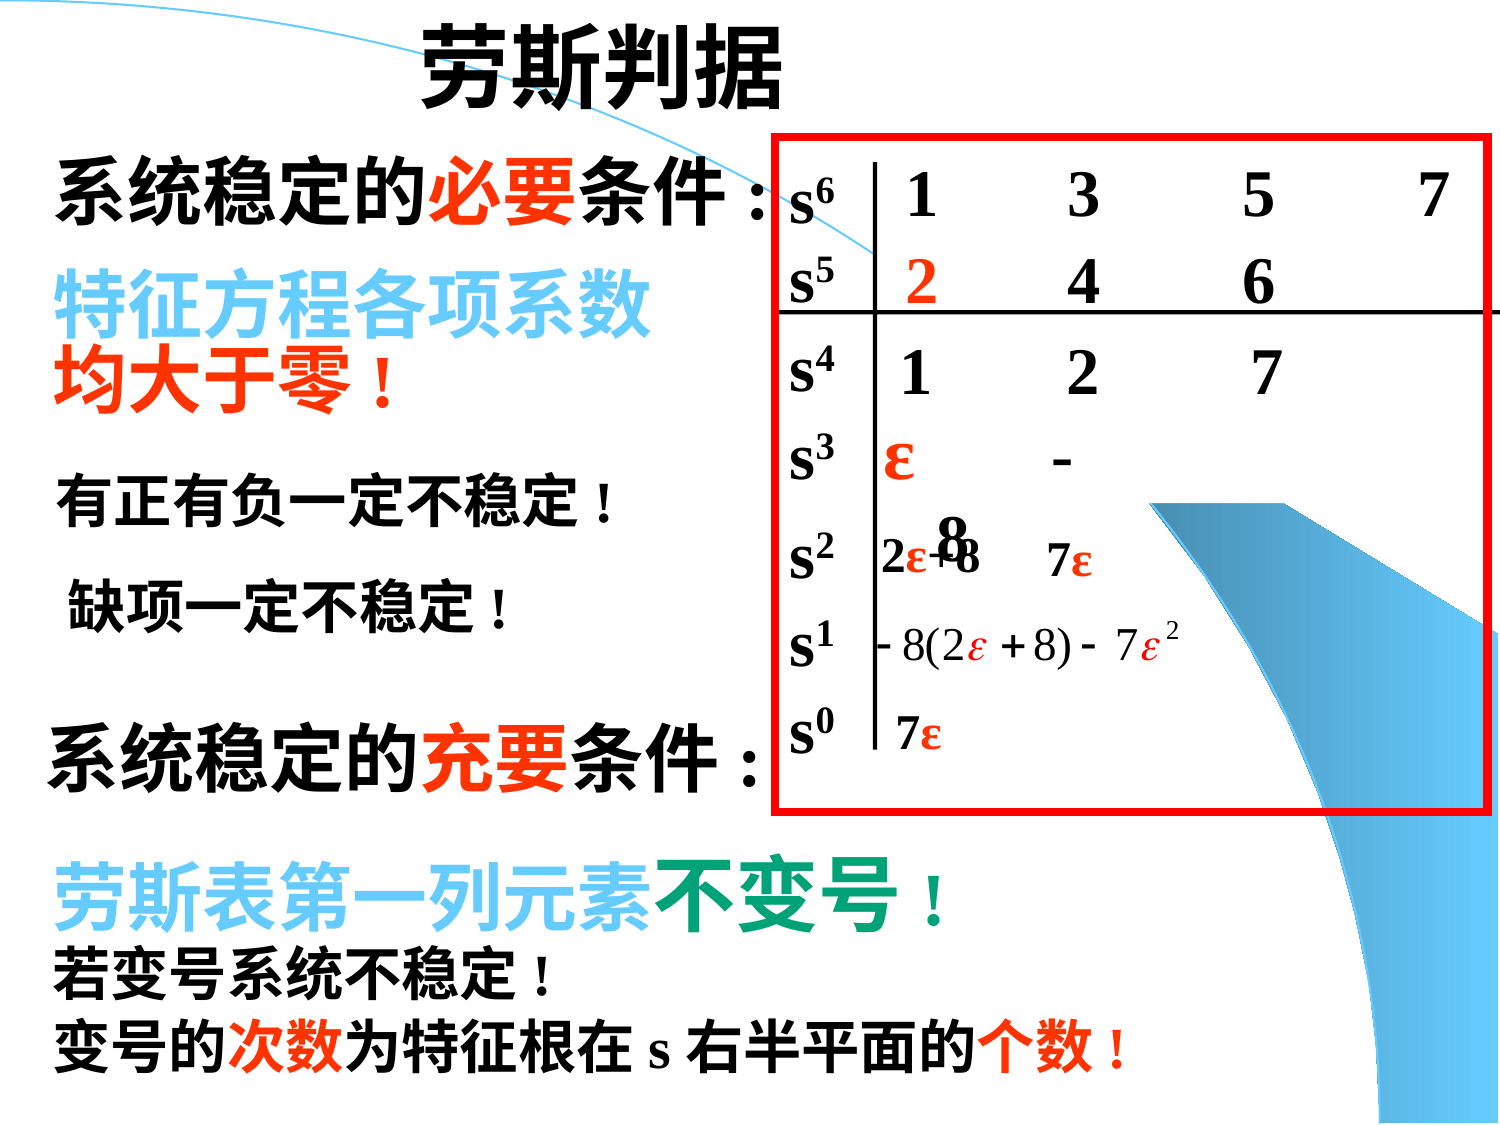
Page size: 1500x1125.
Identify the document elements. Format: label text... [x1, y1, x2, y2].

text_box 系统稳定的充要条件: [29, 704, 767, 809]
title 劳斯判据 [277, 0, 928, 131]
text_box 劳斯表第一列元素不变号! [37, 834, 963, 950]
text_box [37, 249, 701, 431]
text_box 若变号系统不稳定! [37, 929, 575, 1002]
text_box 变号的次数为特征根在s右半平面的个数! [37, 1002, 1138, 1088]
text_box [774, 136, 1500, 813]
text_box 有正有负一定不稳定! [41, 456, 617, 541]
text_box 缺项一定不稳定! [53, 562, 554, 648]
text_box 系统稳定的必要条件: [37, 137, 771, 243]
